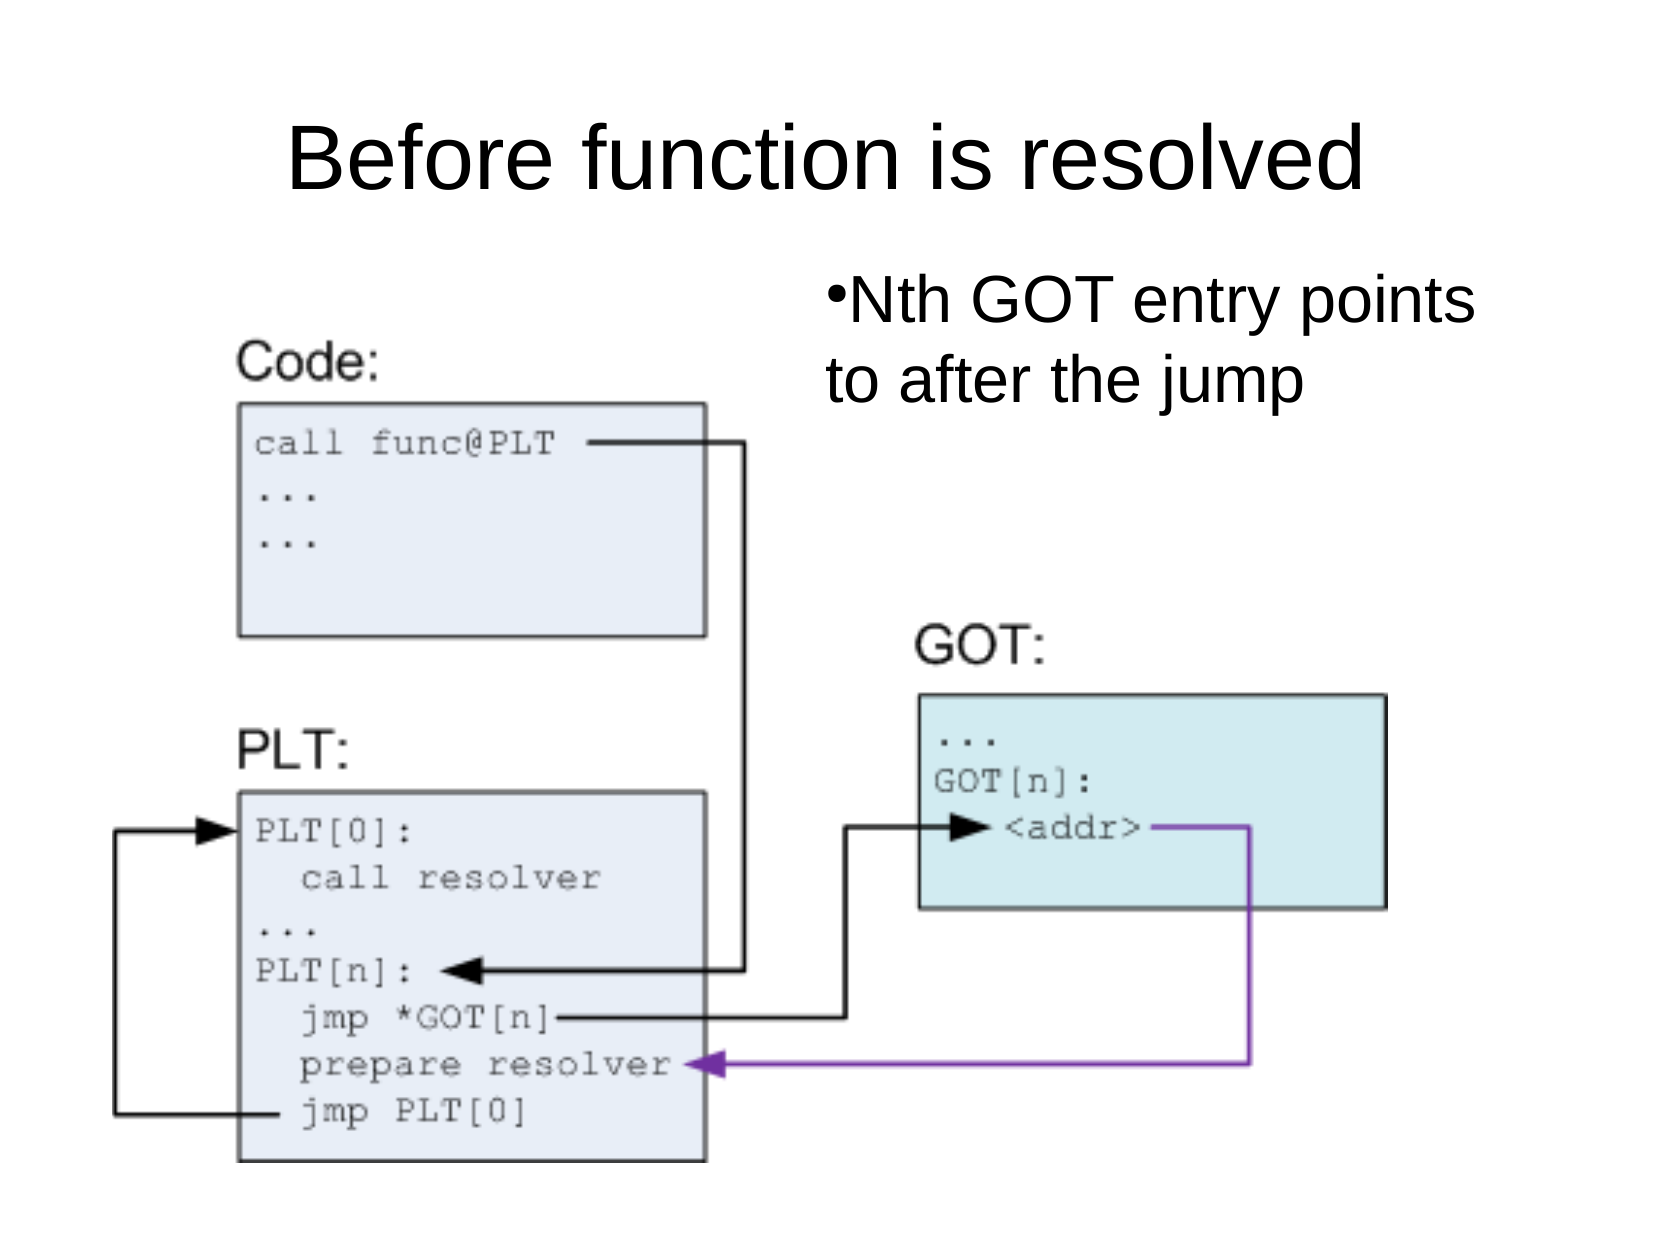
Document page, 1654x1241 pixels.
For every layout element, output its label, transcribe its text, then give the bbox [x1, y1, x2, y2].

title Before function is resolved [82, 49, 1571, 257]
list Nth GOT entry points to after the jump [825, 255, 1500, 600]
picture [111, 323, 1388, 1163]
